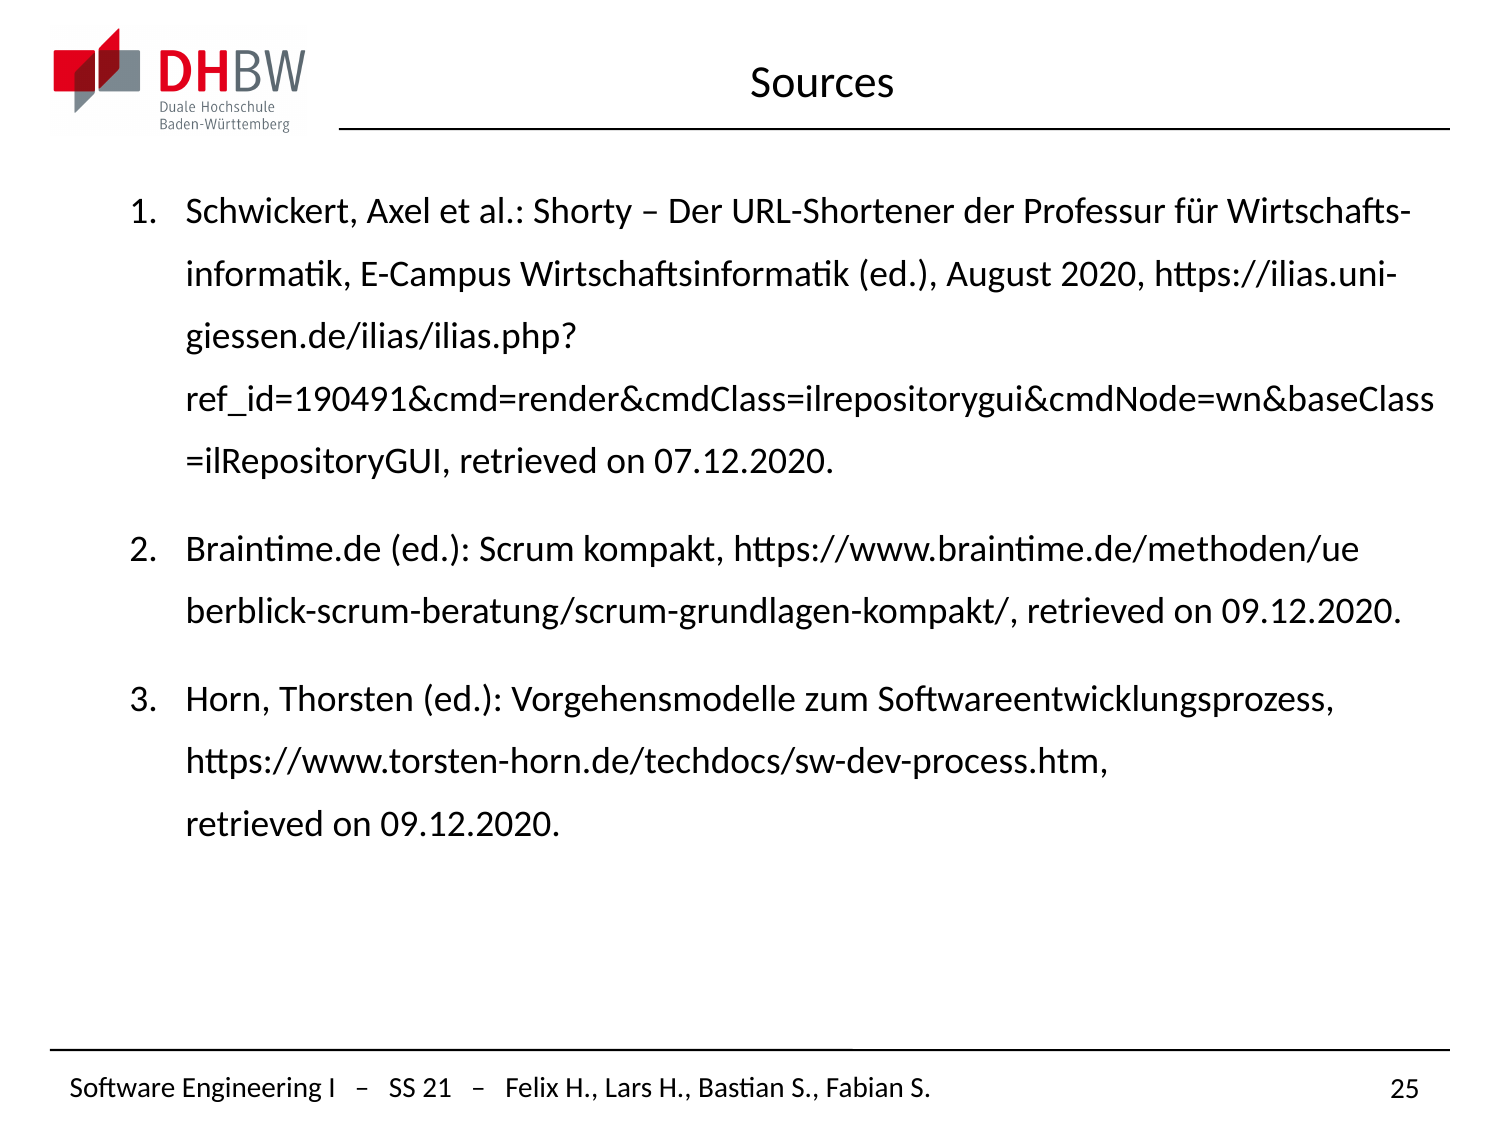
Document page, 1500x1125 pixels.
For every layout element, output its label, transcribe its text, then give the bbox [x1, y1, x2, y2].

picture [50, 25, 307, 136]
text_box Sources [203, 43, 1441, 114]
text_box Schwickert, Axel et al.: Shorty – Der URL-Shortener der Professur für Wirtschafts-informatik, E-Campus Wirtschaftsinformatik (ed.), August 2020, https://ilias.uni-giessen.de/ilias/ilias.php?ref_id=190491&cmd=render&cmdClass=ilrepositorygui&cmdNode=wn&baseClass=ilRepositoryGUI, retrieved on 07.12.2020. Braintime.de (ed.): Scrum kompakt, https://www.braintime.de/me­tho­den/ue­berblick-scrum-beratung/scrum-grundlagen-kompakt/, retrieved on 09.12.2020. Horn, Thorsten (ed.): Vorgehensmodelle zum Softwareentwicklungsprozess, https://www.torsten-horn.de/techdocs/sw-dev-process.htm, retrieved on 09.12.2020. [114, 159, 1459, 854]
slide_number 25 [1375, 1068, 1459, 1105]
